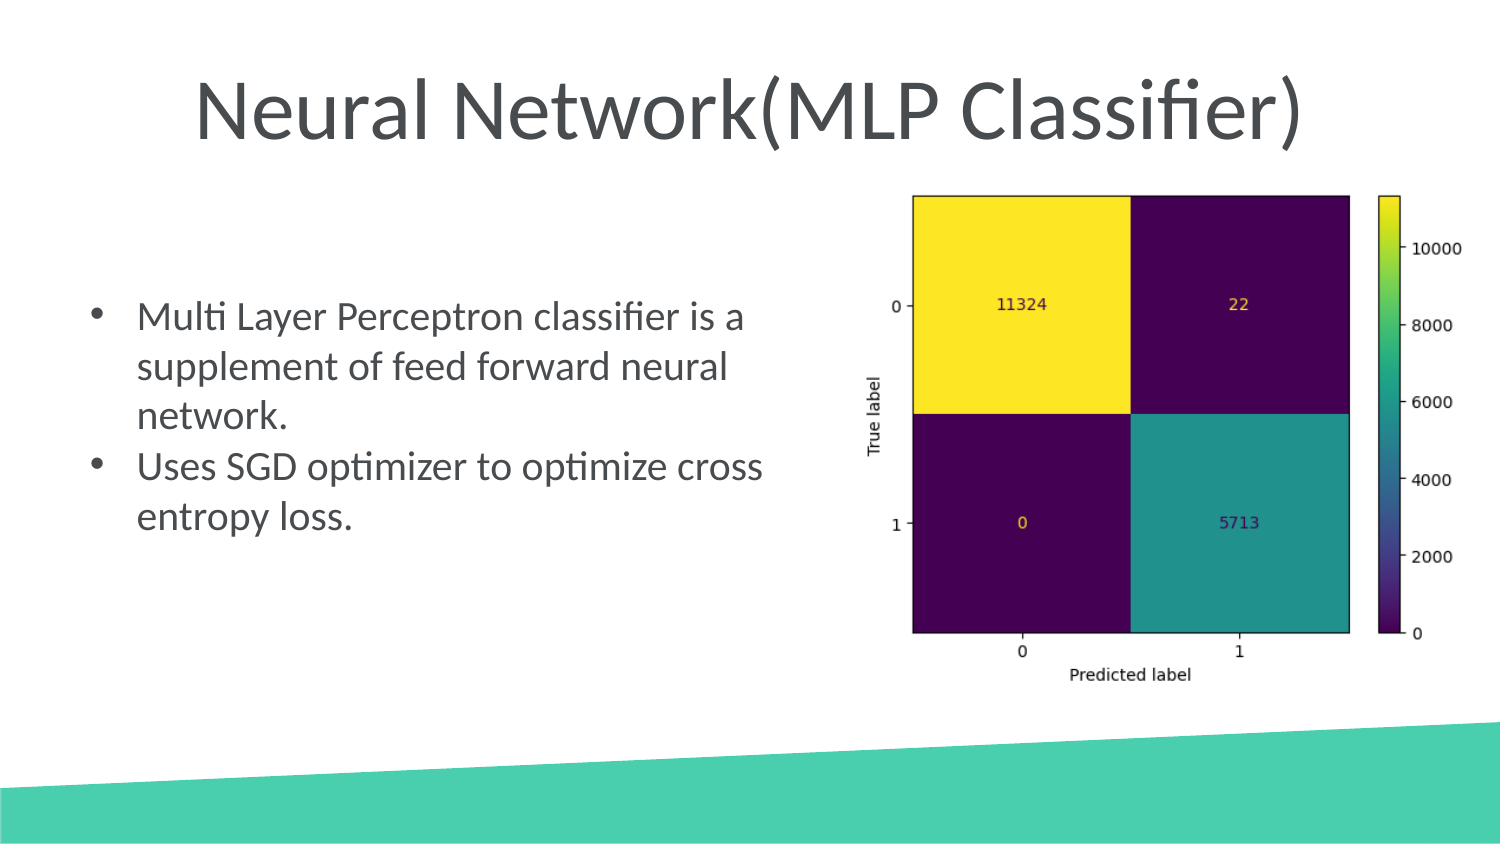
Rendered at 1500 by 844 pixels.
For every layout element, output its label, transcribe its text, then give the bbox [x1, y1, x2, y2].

picture [0, 0, 1500, 788]
text_box Multi Layer Perceptron classifier is a supplement of feed forward neural network. Uses SGD optimizer to optimize cross entropy loss. [74, 280, 809, 596]
title Neural Network(MLP Classifier) [75, 33, 1425, 175]
